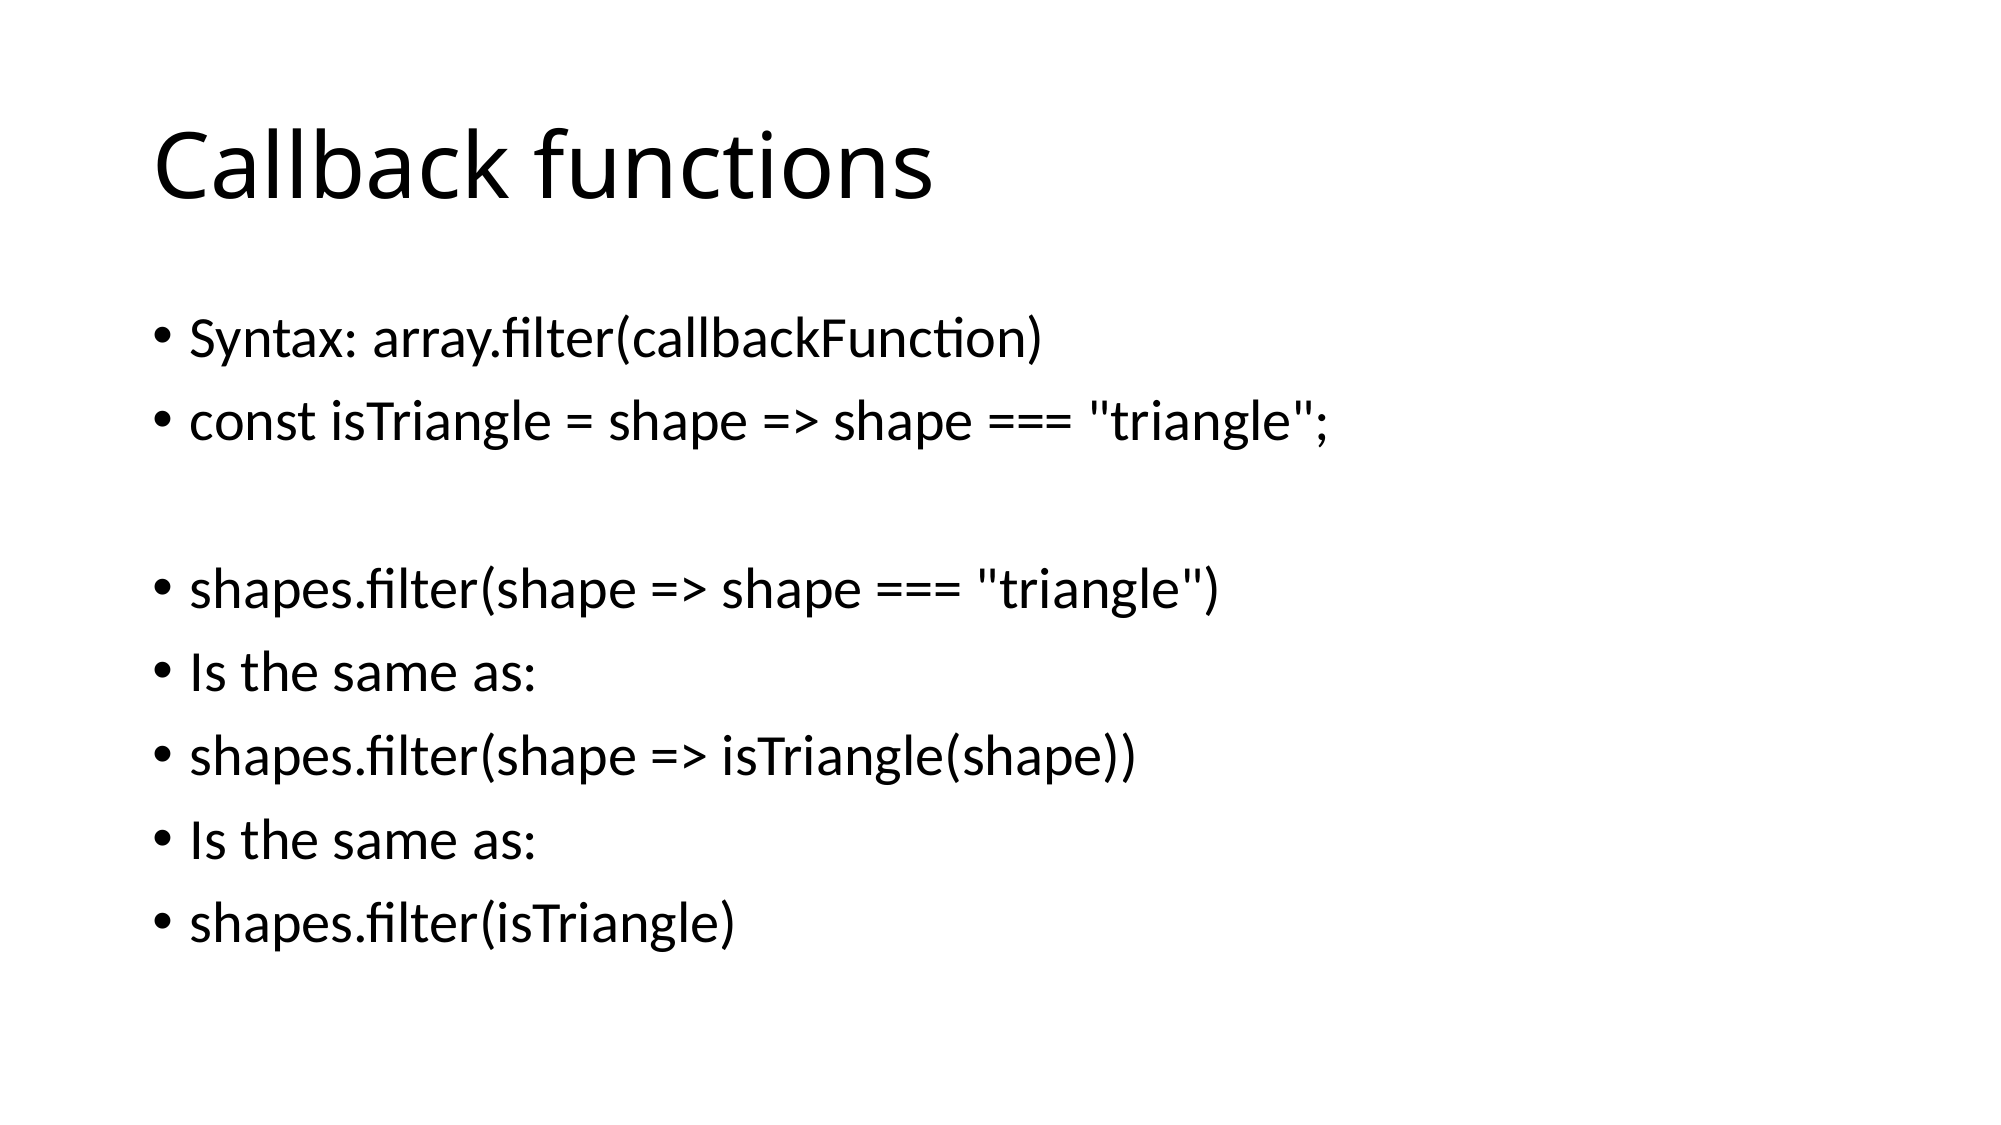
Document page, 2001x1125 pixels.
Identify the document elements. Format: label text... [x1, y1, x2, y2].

title Callback functions [137, 59, 1863, 278]
list Syntax: array.filter(callbackFunction) const isTriangle = shape => shape === "triangle"; shapes.filter(shape => shape === "triangle") Is the same as: shapes.filter(shape => isTriangle(shape)) Is the same as: shapes.filter(isTriangle) [137, 299, 1863, 1014]
